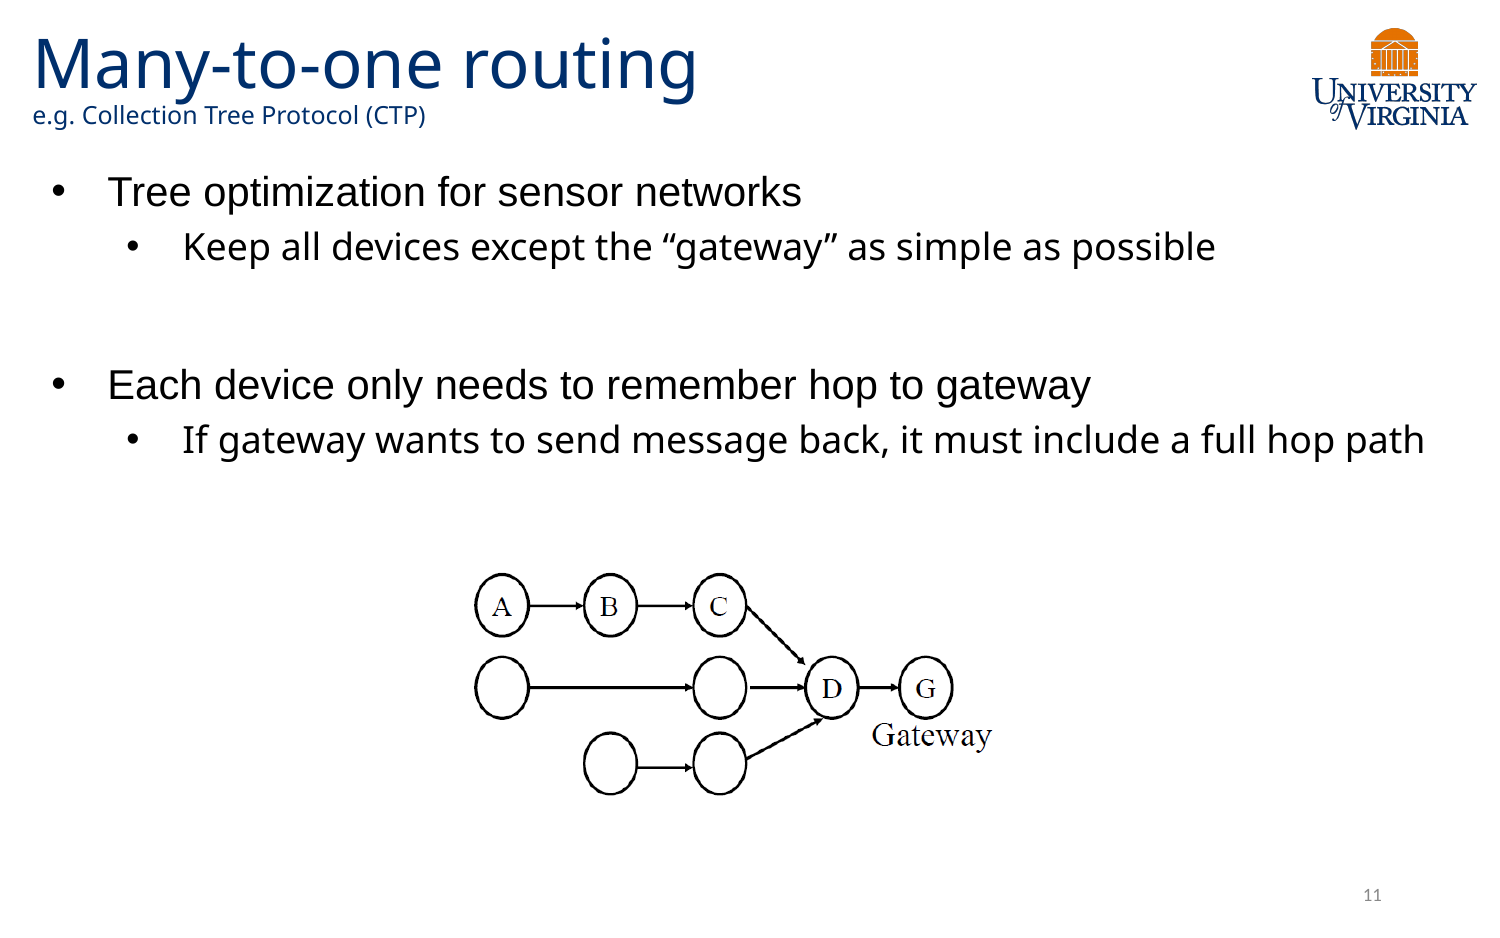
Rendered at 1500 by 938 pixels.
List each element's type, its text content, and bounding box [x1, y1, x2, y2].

picture [1312, 28, 1477, 130]
picture [460, 566, 1006, 808]
title Many-to-one routing e.g. Collection Tree Protocol (CTP) [17, 14, 1297, 145]
list Tree optimization for sensor networks Keep all devices except the “gateway” as simple as possible Each device only needs to remember hop to gateway If gateway wants to send message back, it must include a full hop path [17, 157, 1483, 845]
slide_number 11 [1059, 868, 1397, 919]
